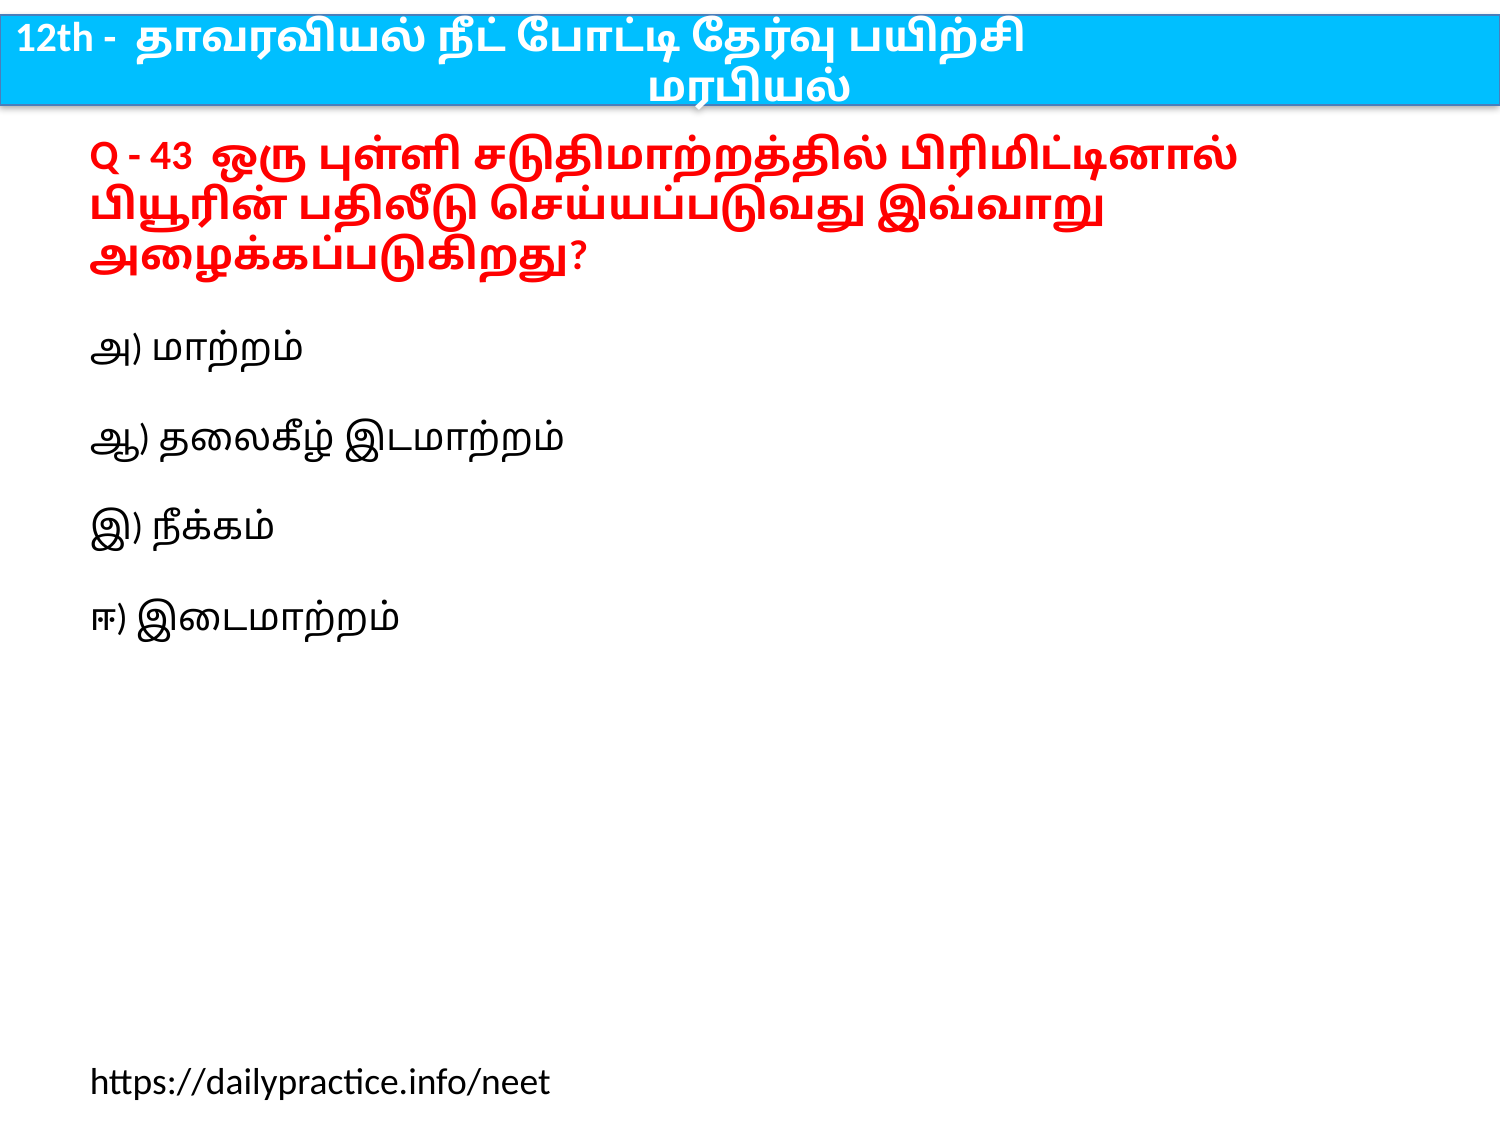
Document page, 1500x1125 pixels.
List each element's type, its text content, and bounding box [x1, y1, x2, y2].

text_box https://dailypractice.info/neet [74, 1049, 675, 1110]
text_box 12th - தாவரவியல் நீட் போட்டி தேர்வு பயிற்சி மரபியல் [0, 14, 1500, 106]
text_box Q - 43 ஒரு புள்ளி சடுதிமாற்றத்தில் பிரிமிட்டினால் பியூரின் பதிலீடு செய்யப்படுவது இவ்வாறு அழைக்கப்படுகிறது? அ) மாற்றம் ஆ) தலைகீழ் இடமாற்றம் இ) நீக்கம் ஈ) இடைமாற்றம் [74, 75, 1275, 645]
